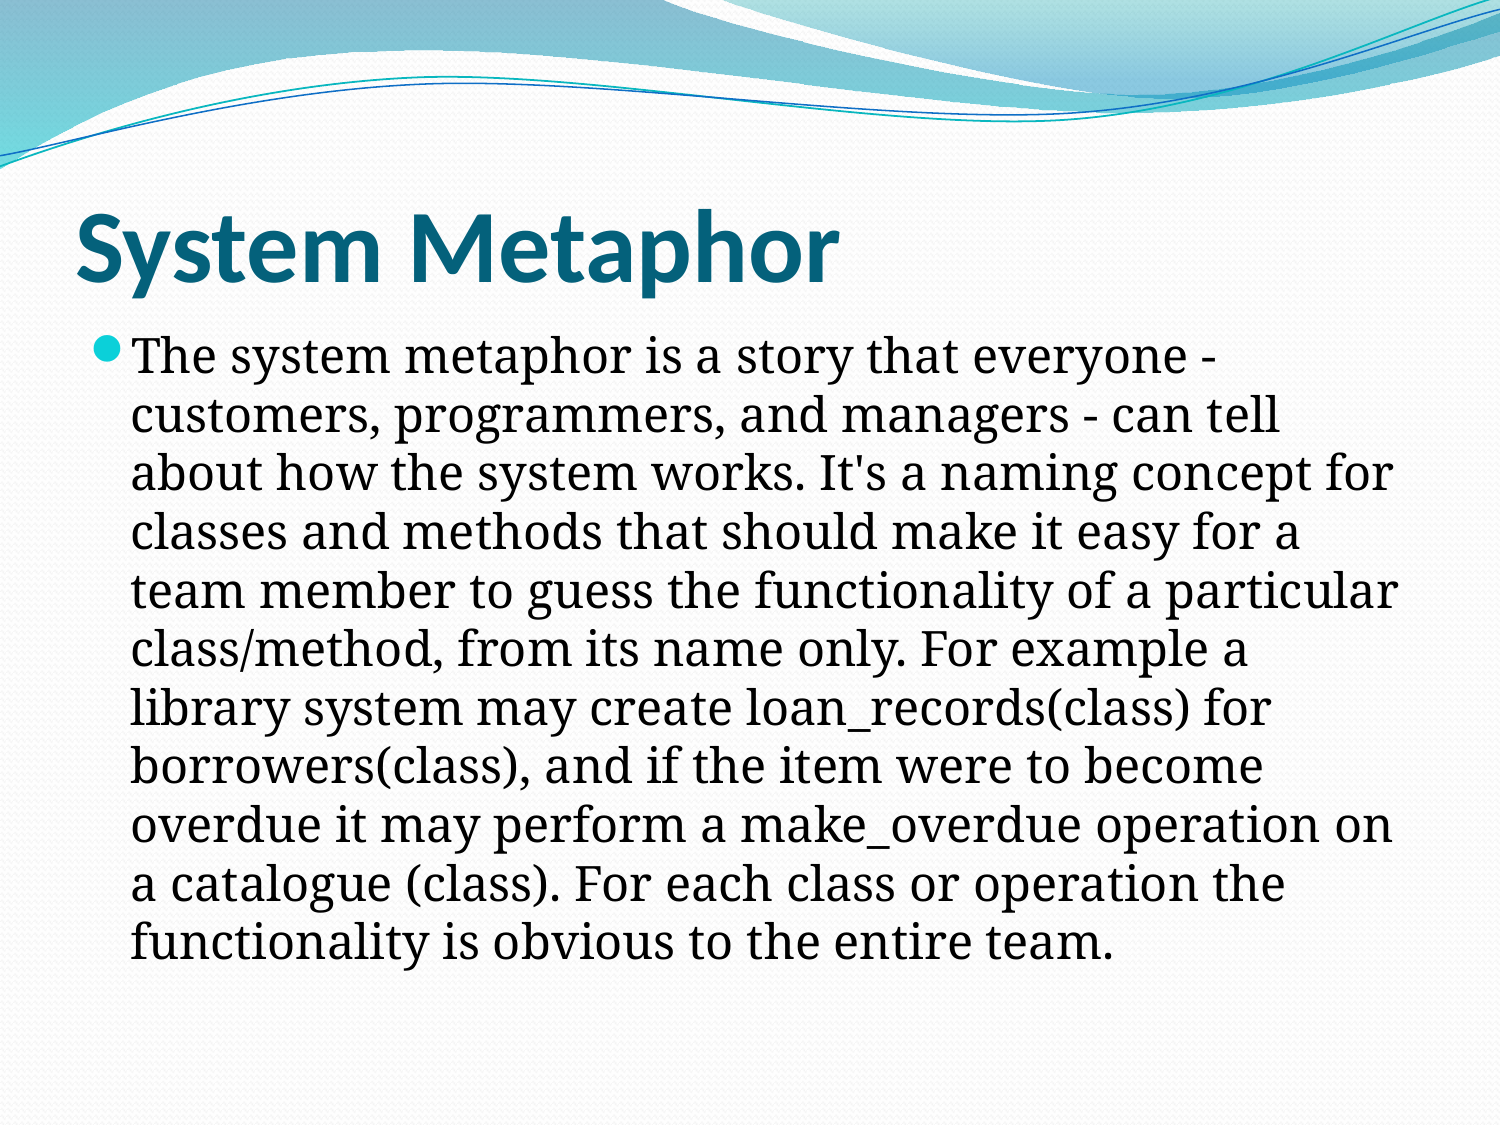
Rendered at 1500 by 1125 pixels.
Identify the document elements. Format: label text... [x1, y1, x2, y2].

list The system metaphor is a story that everyone - customers, programmers, and managers - can tell about how the system works. It's a naming concept for classes and methods that should make it easy for a team member to guess the functionality of a particular class/method, from its name only. For example a library system may create loan_records(class) for borrowers(class), and if the item were to become overdue it may perform a make_overdue operation on a catalogue (class). For each class or operation the functionality is obvious to the entire team. [75, 317, 1425, 1038]
title System Metaphor [75, 115, 1425, 303]
